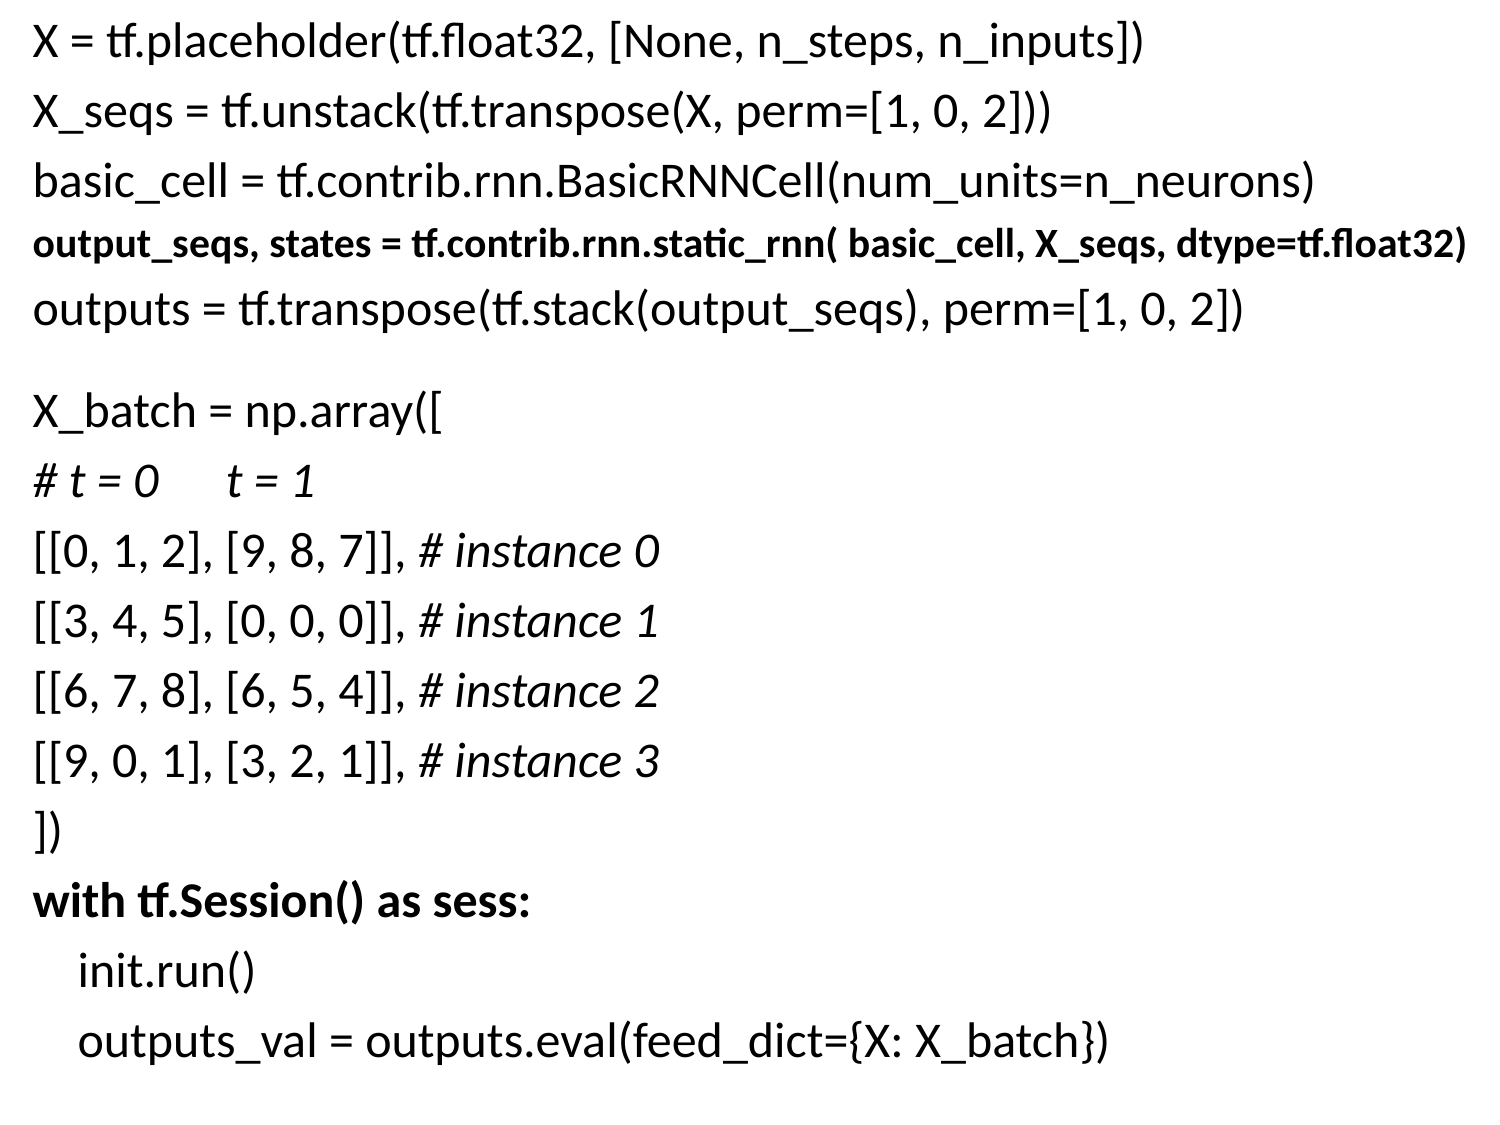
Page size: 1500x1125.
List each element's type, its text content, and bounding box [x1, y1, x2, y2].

list X = tf.placeholder(tf.float32, [None, n_steps, n_inputs]) X_seqs = tf.unstack(tf.transpose(X, perm=[1, 0, 2])) basic_cell = tf.contrib.rnn.BasicRNNCell(num_units=n_neurons) output_seqs, states = tf.contrib.rnn.static_rnn( basic_cell, X_seqs, dtype=tf.float32) outputs = tf.transpose(tf.stack(output_seqs), perm=[1, 0, 2]) X_batch = np.array([ # t = 0 t = 1 [[0, 1, 2], [9, 8, 7]], # instance 0 [[3, 4, 5], [0, 0, 0]], # instance 1 [[6, 7, 8], [6, 5, 4]], # instance 2 [[9, 0, 1], [3, 2, 1]], # instance 3 ]) with tf.Session() as sess: init.run() outputs_val = outputs.eval(feed_dict={X: X_batch}) [17, 0, 1500, 1031]
